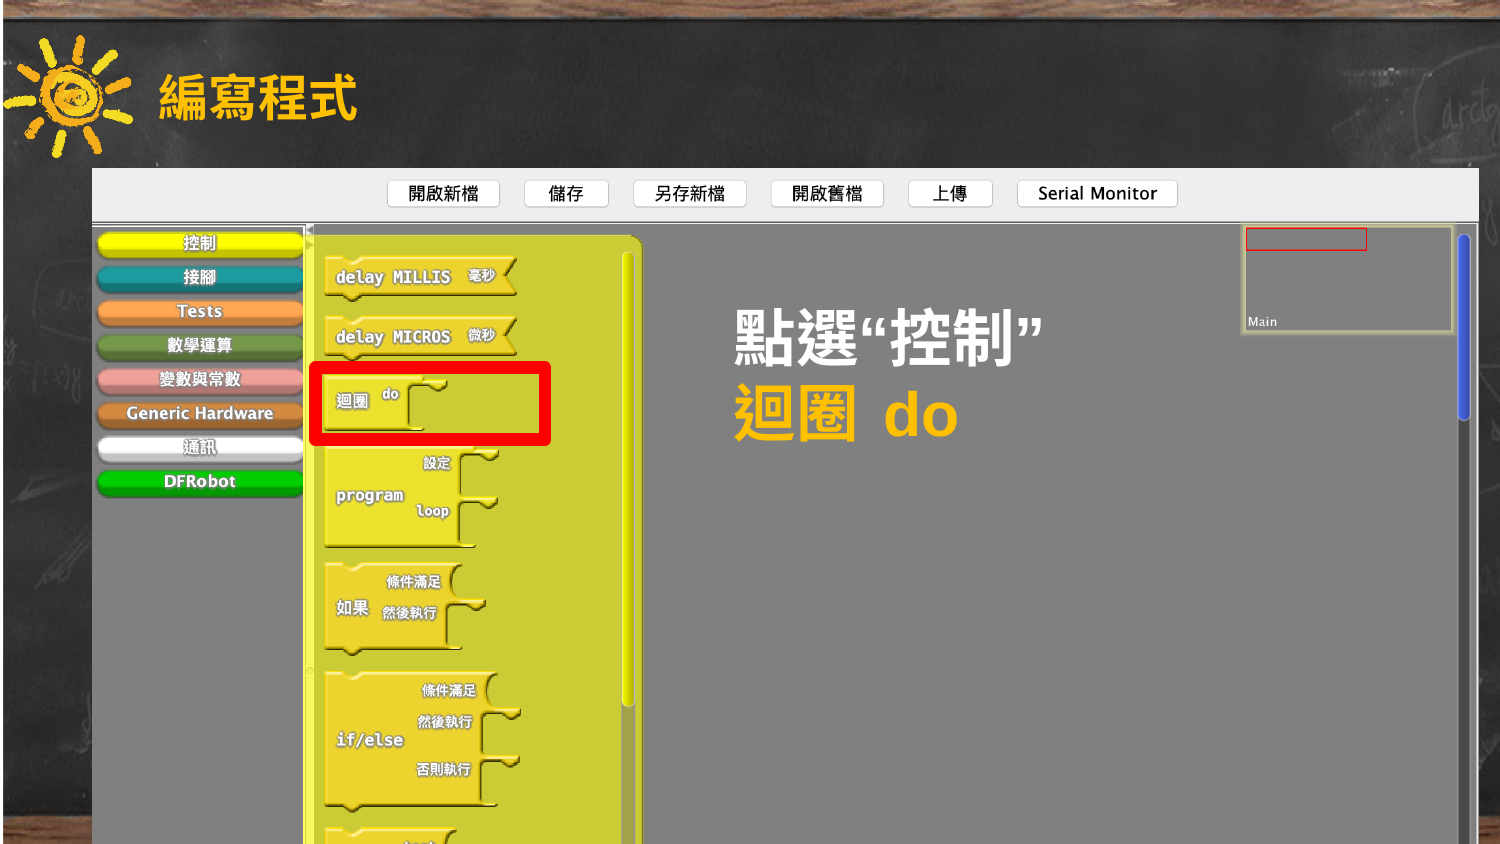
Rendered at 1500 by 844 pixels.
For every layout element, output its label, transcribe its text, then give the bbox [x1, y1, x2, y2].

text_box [92, 168, 1479, 844]
picture [0, 0, 1500, 844]
text_box 編寫程式 [158, 66, 412, 127]
